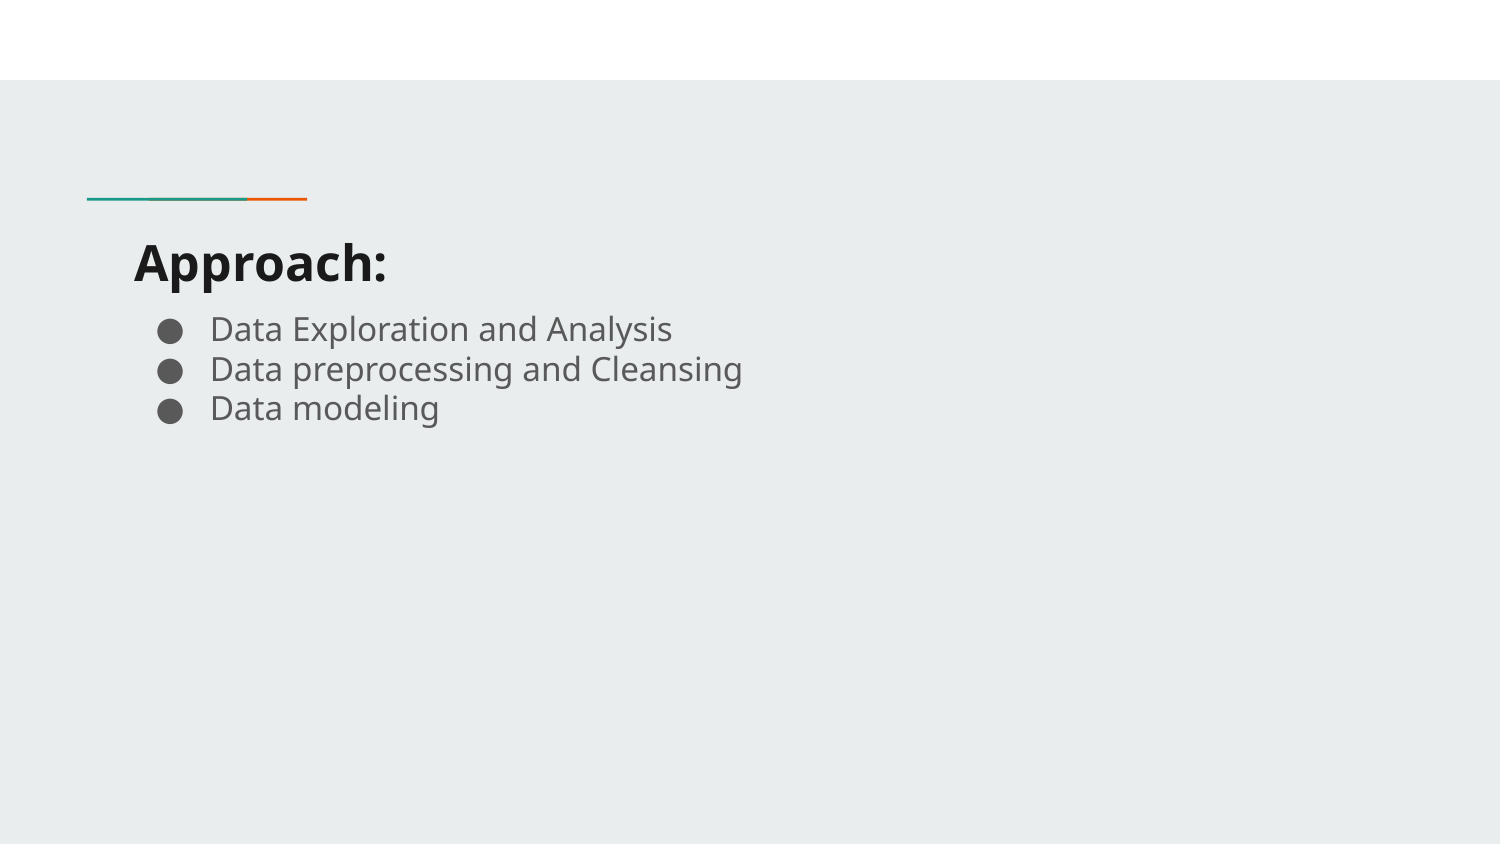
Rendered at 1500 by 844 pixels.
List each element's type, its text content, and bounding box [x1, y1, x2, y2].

title Approach: [119, 216, 1381, 292]
subtitle Data Exploration and Analysis Data preprocessing and Cleansing Data modeling [119, 292, 1381, 610]
